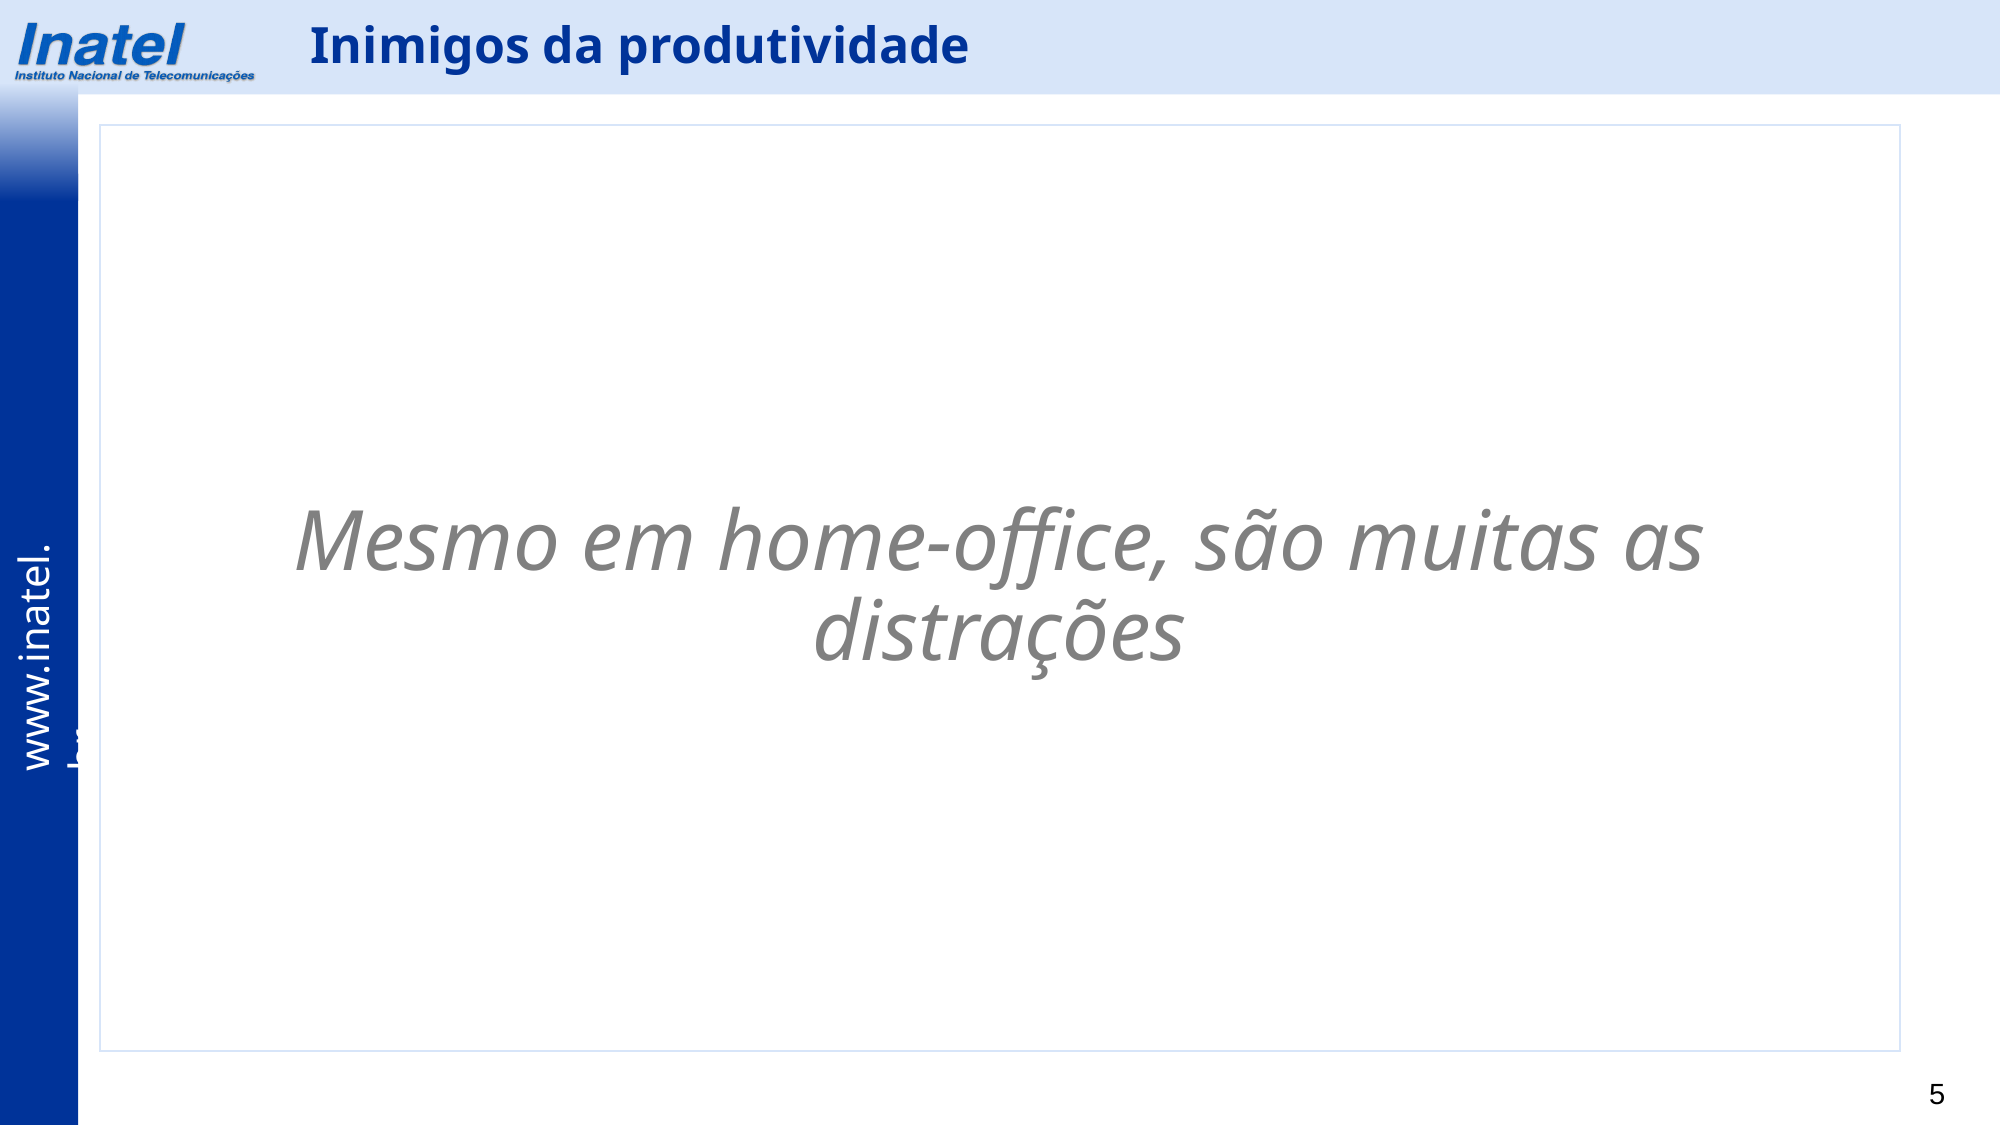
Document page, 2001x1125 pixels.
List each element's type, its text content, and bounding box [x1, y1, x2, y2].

text_box Inimigos da produtividade [295, 0, 2000, 96]
picture [12, 20, 258, 85]
text_box Mesmo em home-office, são muitas as distrações [99, 124, 1901, 1052]
